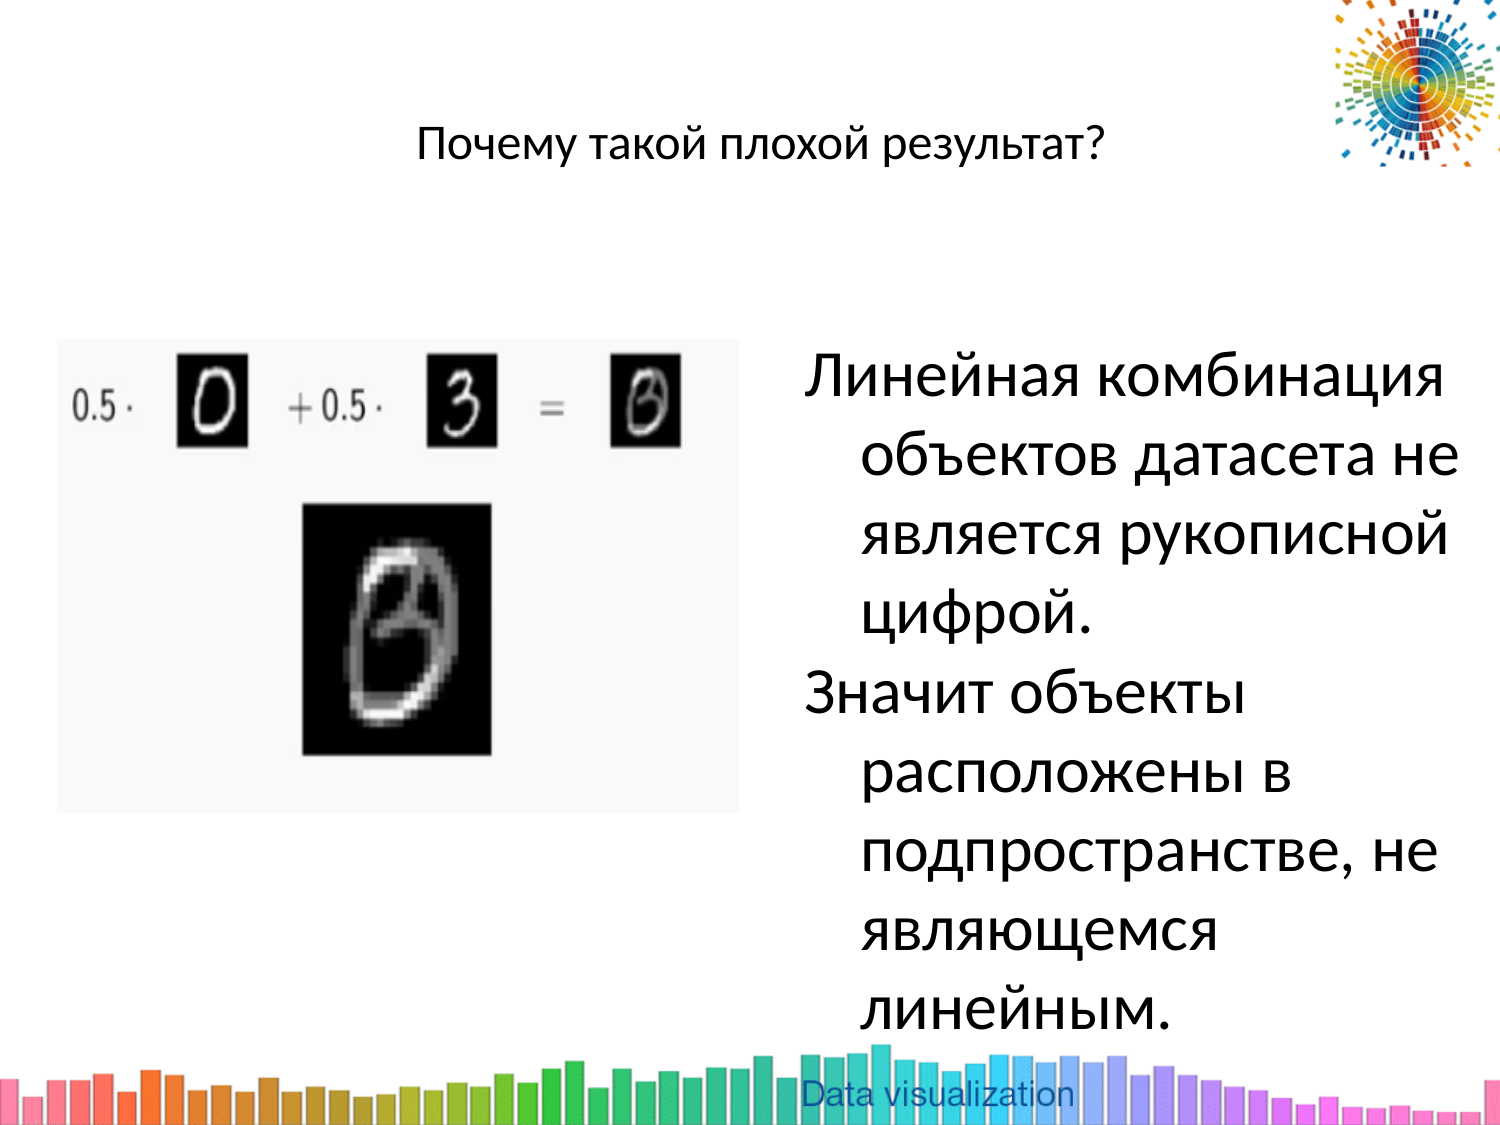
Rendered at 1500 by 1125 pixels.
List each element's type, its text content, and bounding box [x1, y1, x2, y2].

picture [0, 0, 1500, 1125]
text_box Почему такой плохой результат? [316, 102, 1207, 177]
list Линейная комбинация объектов датасета не является рукописной цифрой. Значит объекты расположены в подпространстве, не являющемся линейным. [789, 315, 1500, 1063]
